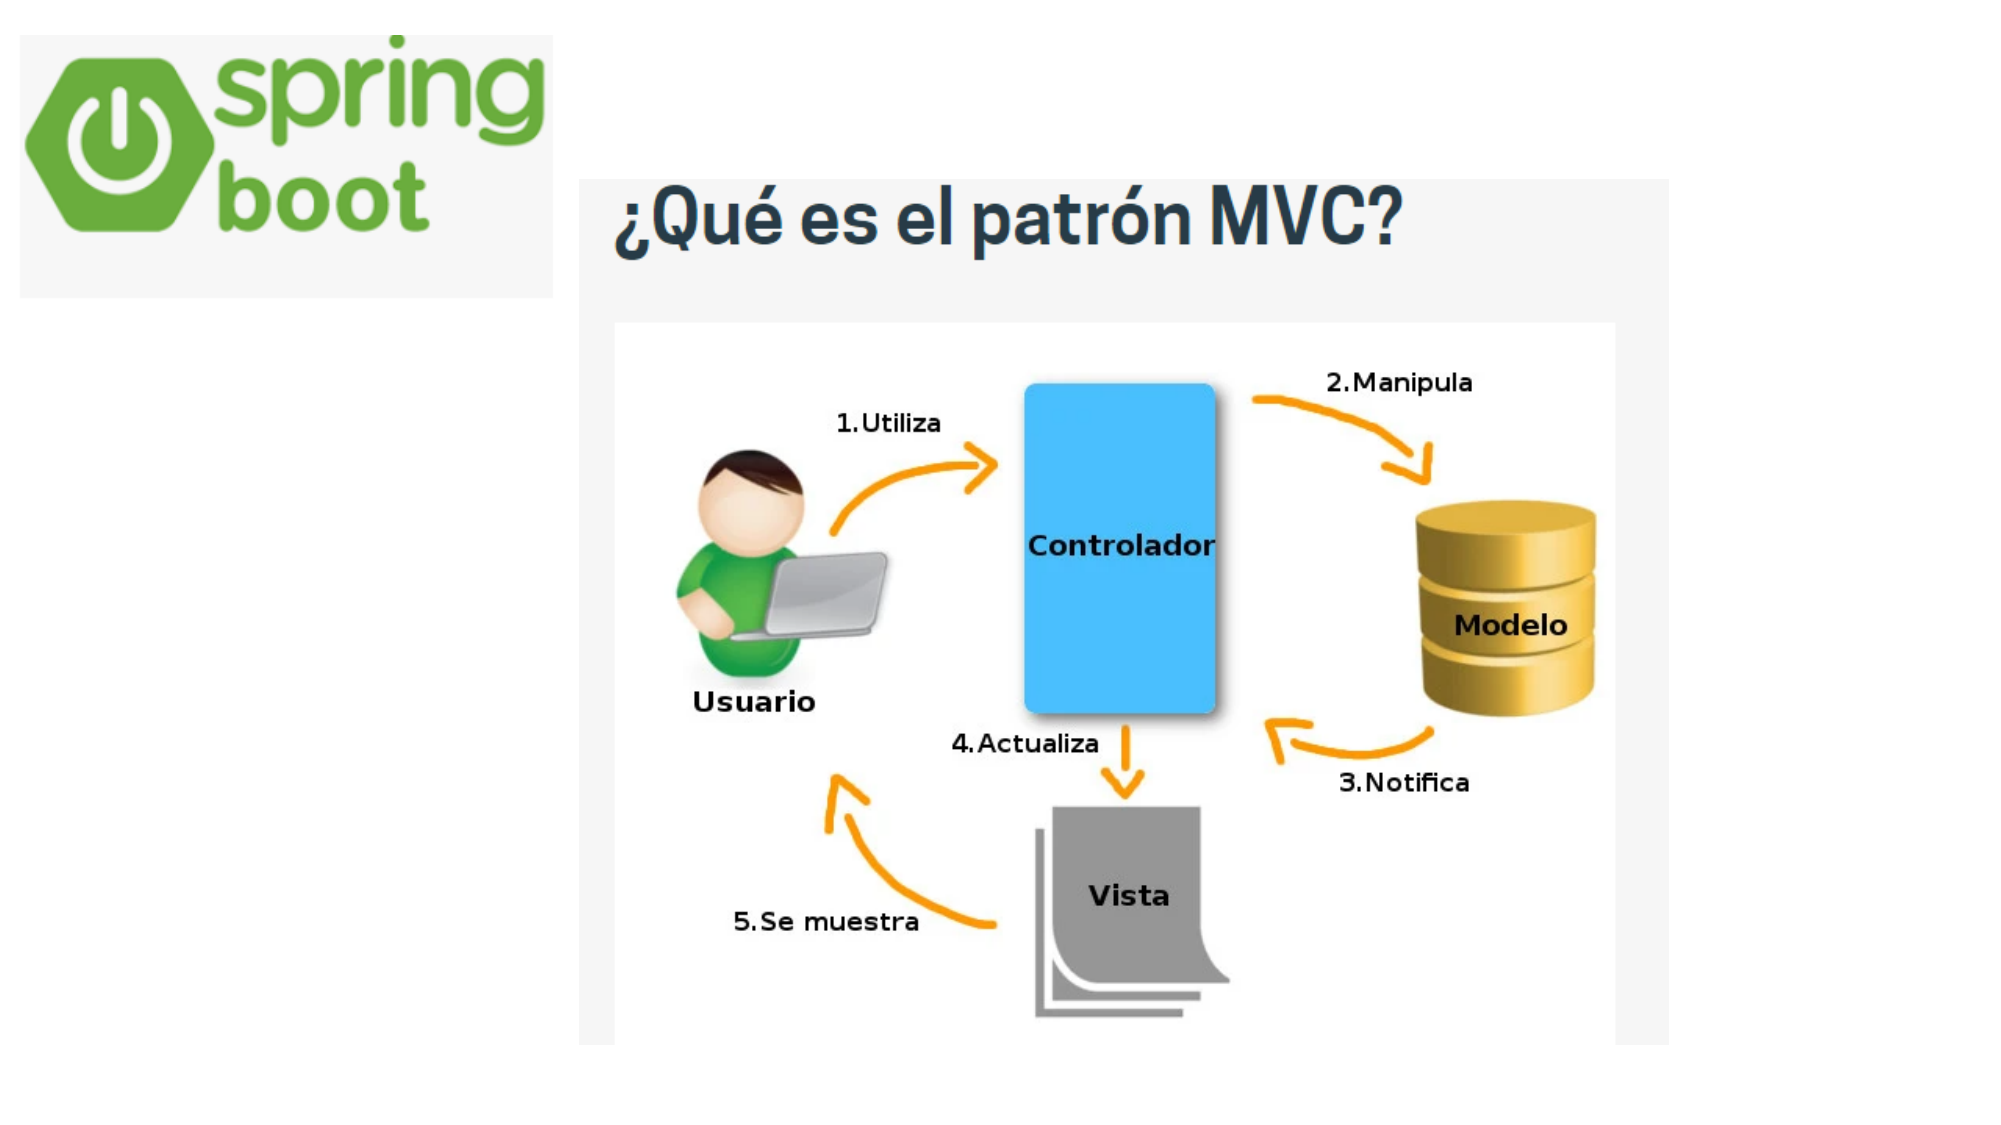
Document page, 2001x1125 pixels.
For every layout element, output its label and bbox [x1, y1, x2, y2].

picture [0, 35, 561, 303]
picture [579, 179, 1669, 1045]
